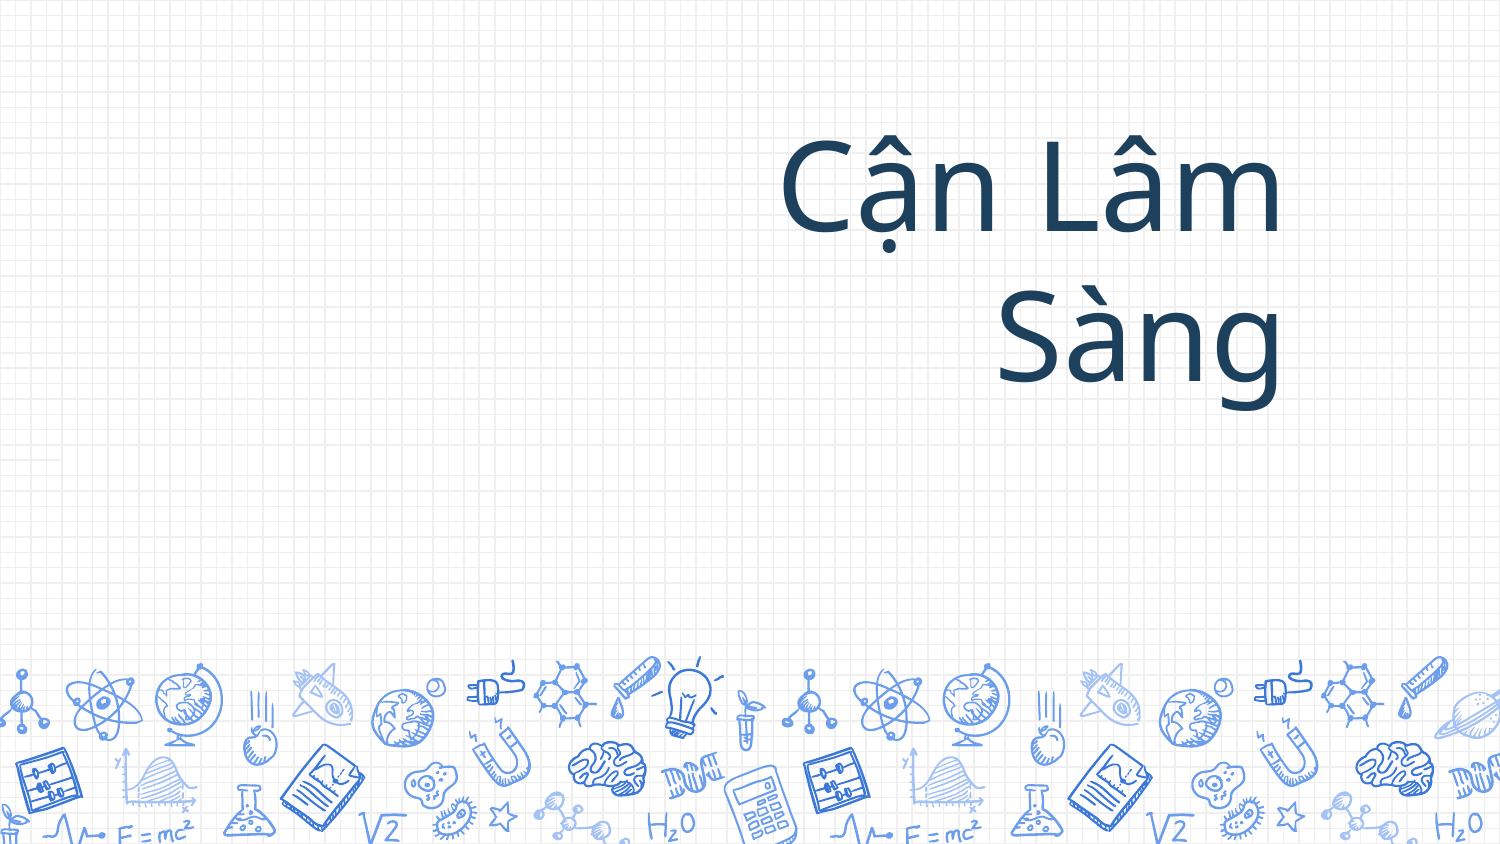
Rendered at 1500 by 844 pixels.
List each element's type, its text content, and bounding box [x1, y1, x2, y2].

title Cận Lâm Sàng [510, 231, 1303, 422]
